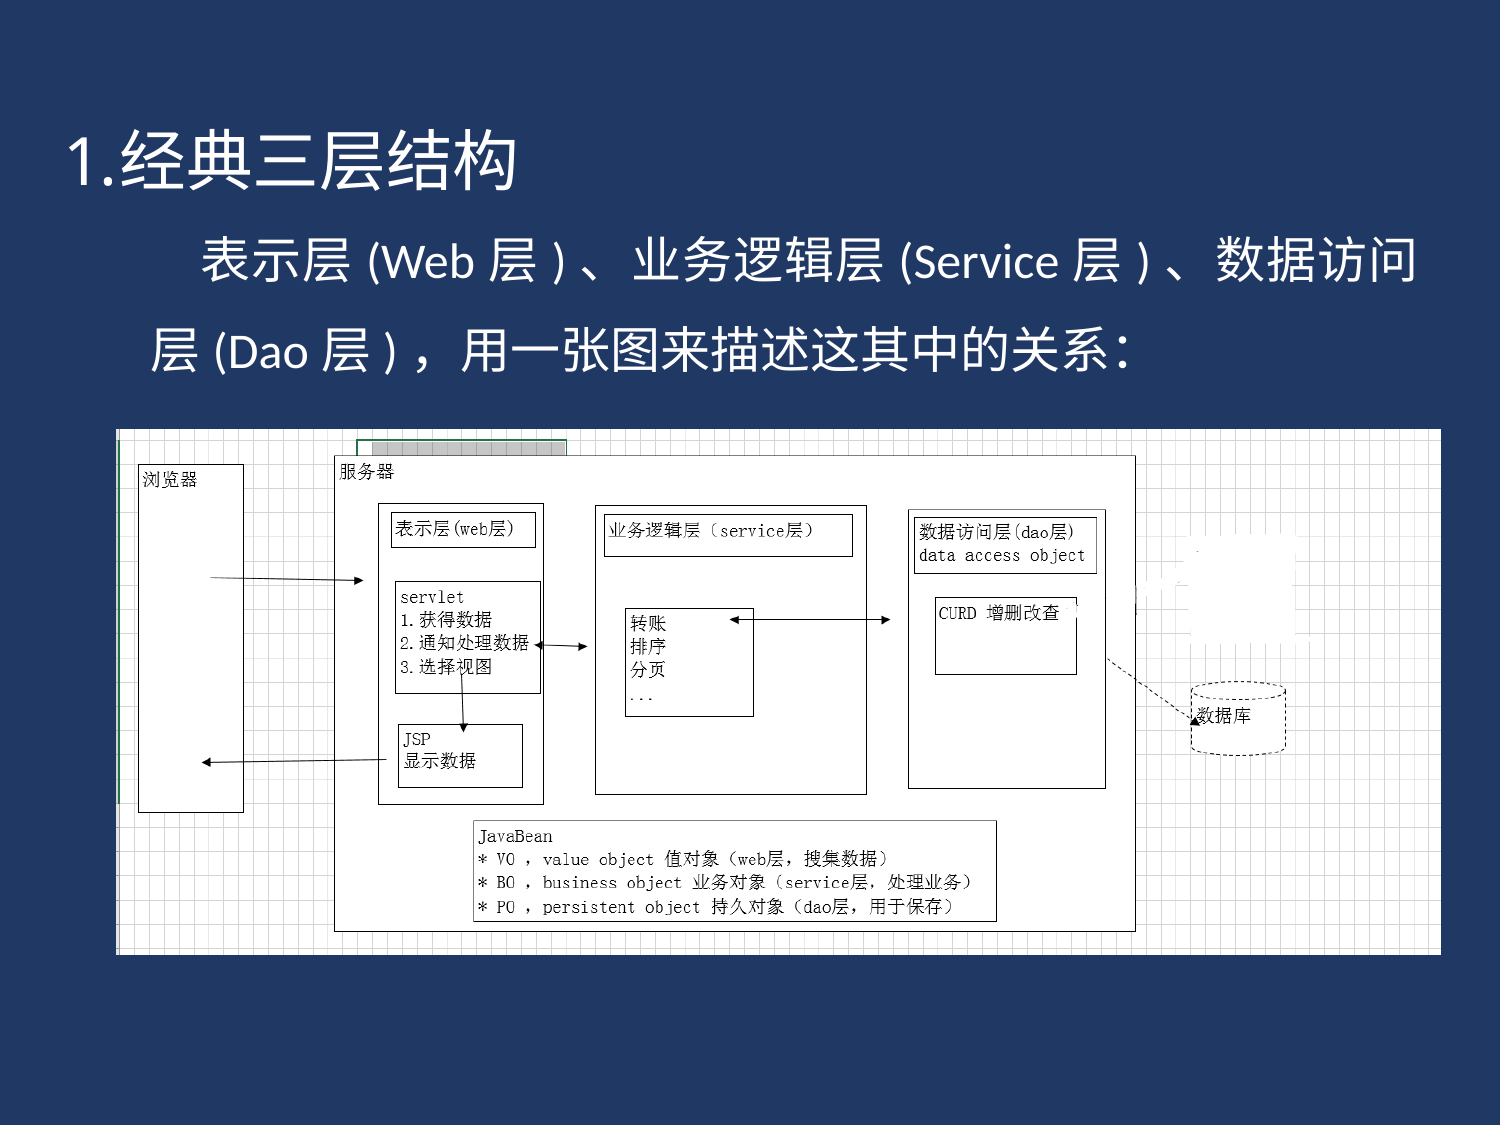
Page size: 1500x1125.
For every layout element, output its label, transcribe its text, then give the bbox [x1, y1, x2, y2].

picture [116, 429, 1441, 955]
text_box 经典三层结构 表示层(Web层)、业务逻辑层(Service层)、数据访问层(Dao层)，用一张图来描述这其中的关系： [48, 70, 1434, 386]
